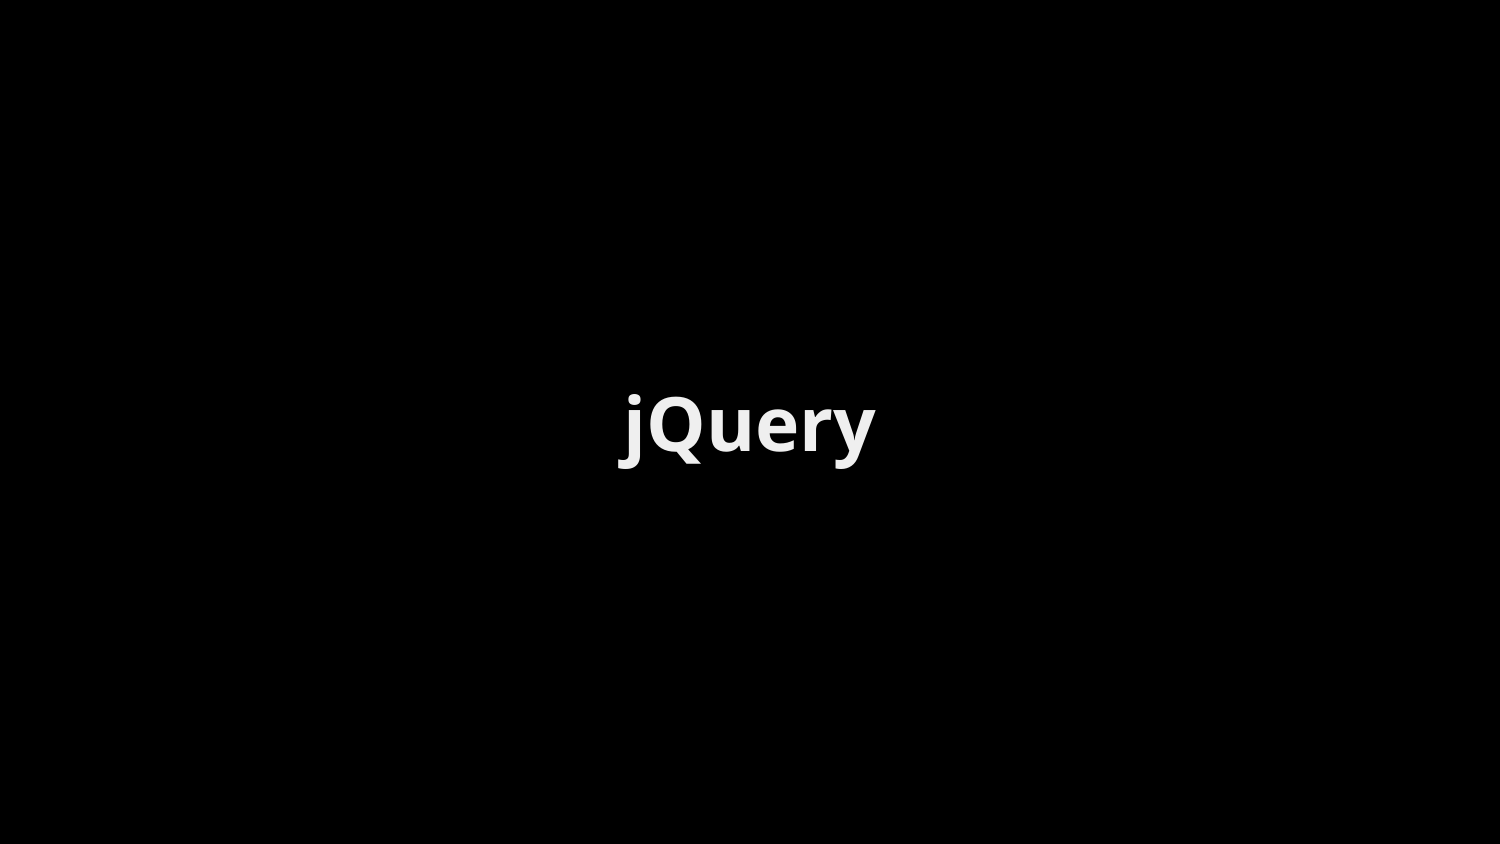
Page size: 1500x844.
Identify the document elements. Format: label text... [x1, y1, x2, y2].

title jQuery [51, 352, 1449, 491]
